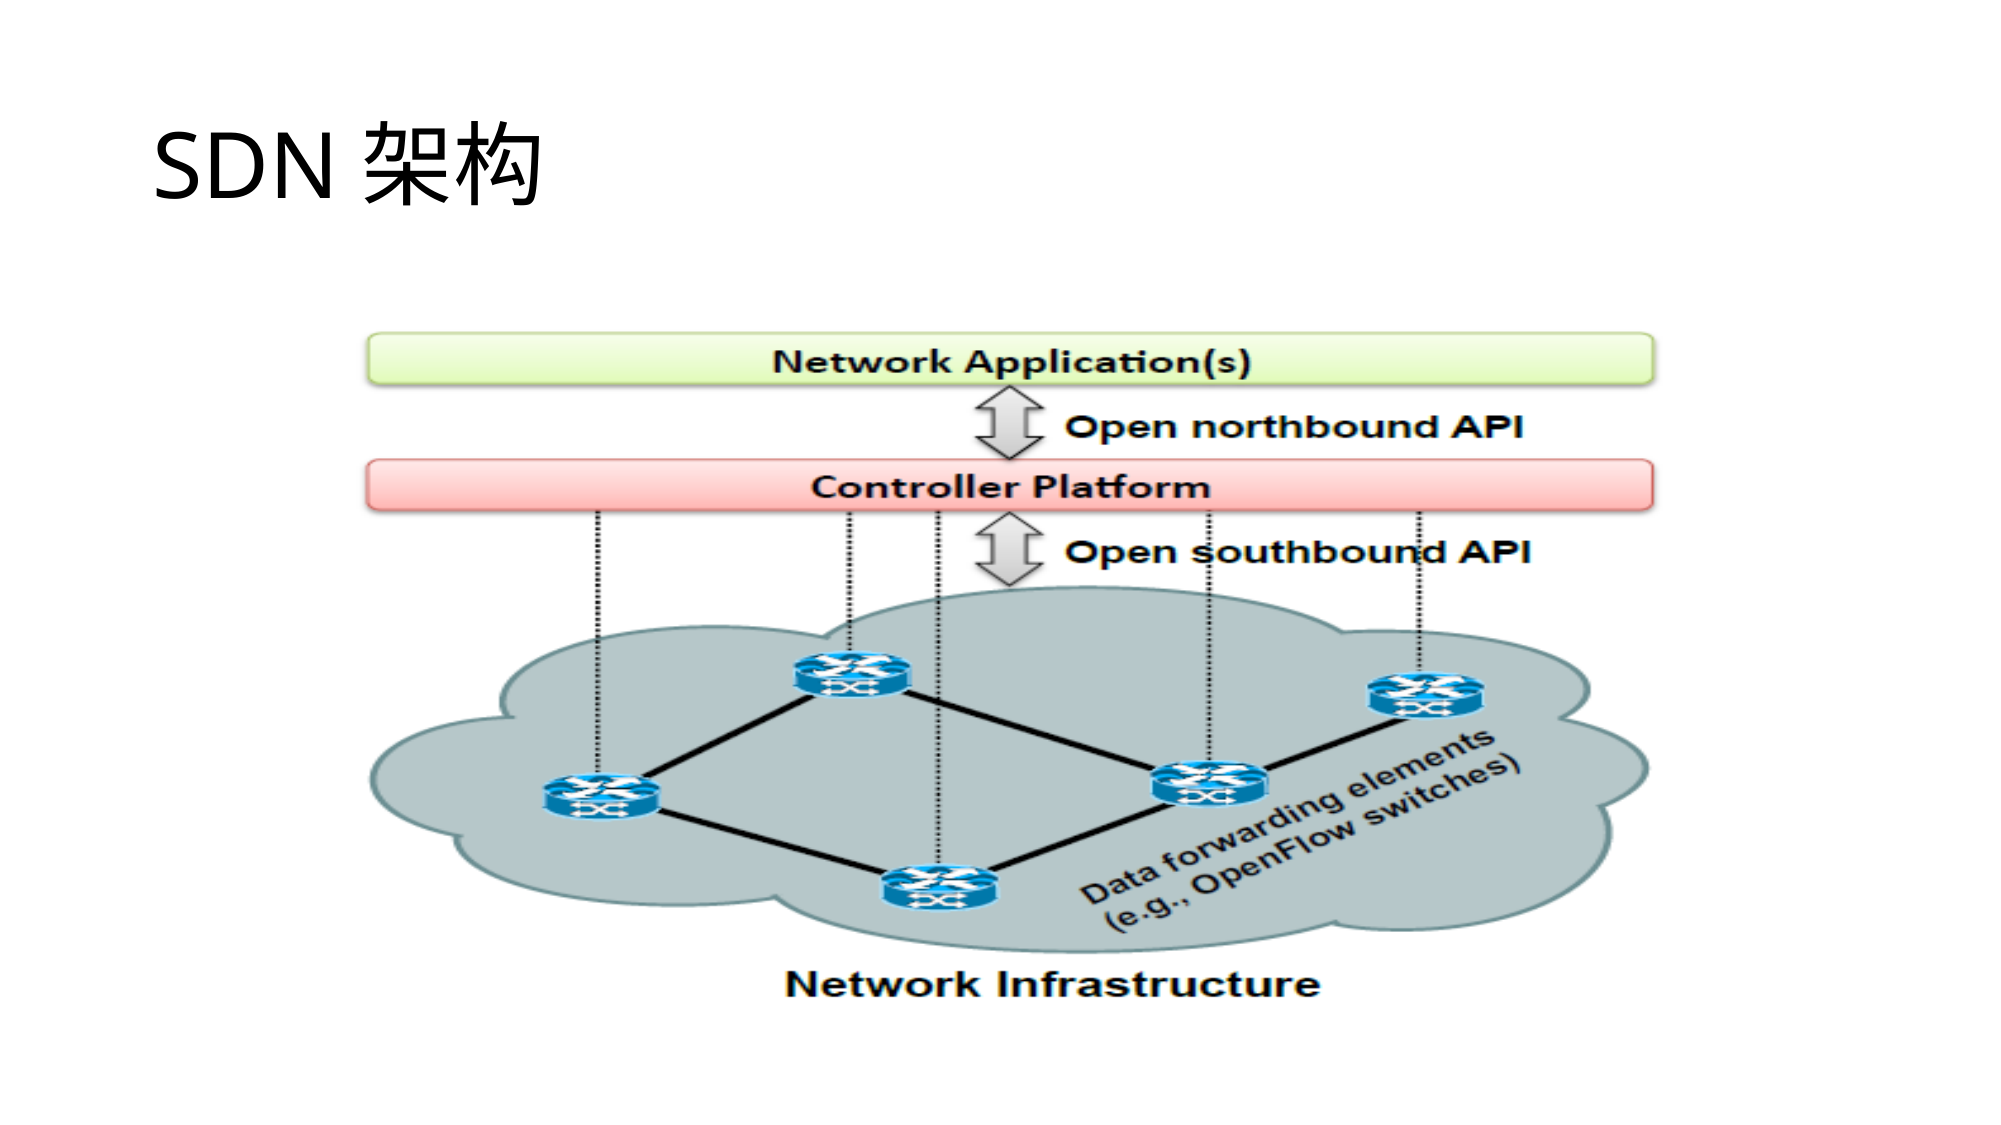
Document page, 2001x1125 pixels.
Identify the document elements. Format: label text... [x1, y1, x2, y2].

title SDN架构 [137, 59, 1863, 278]
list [299, 277, 1723, 1016]
